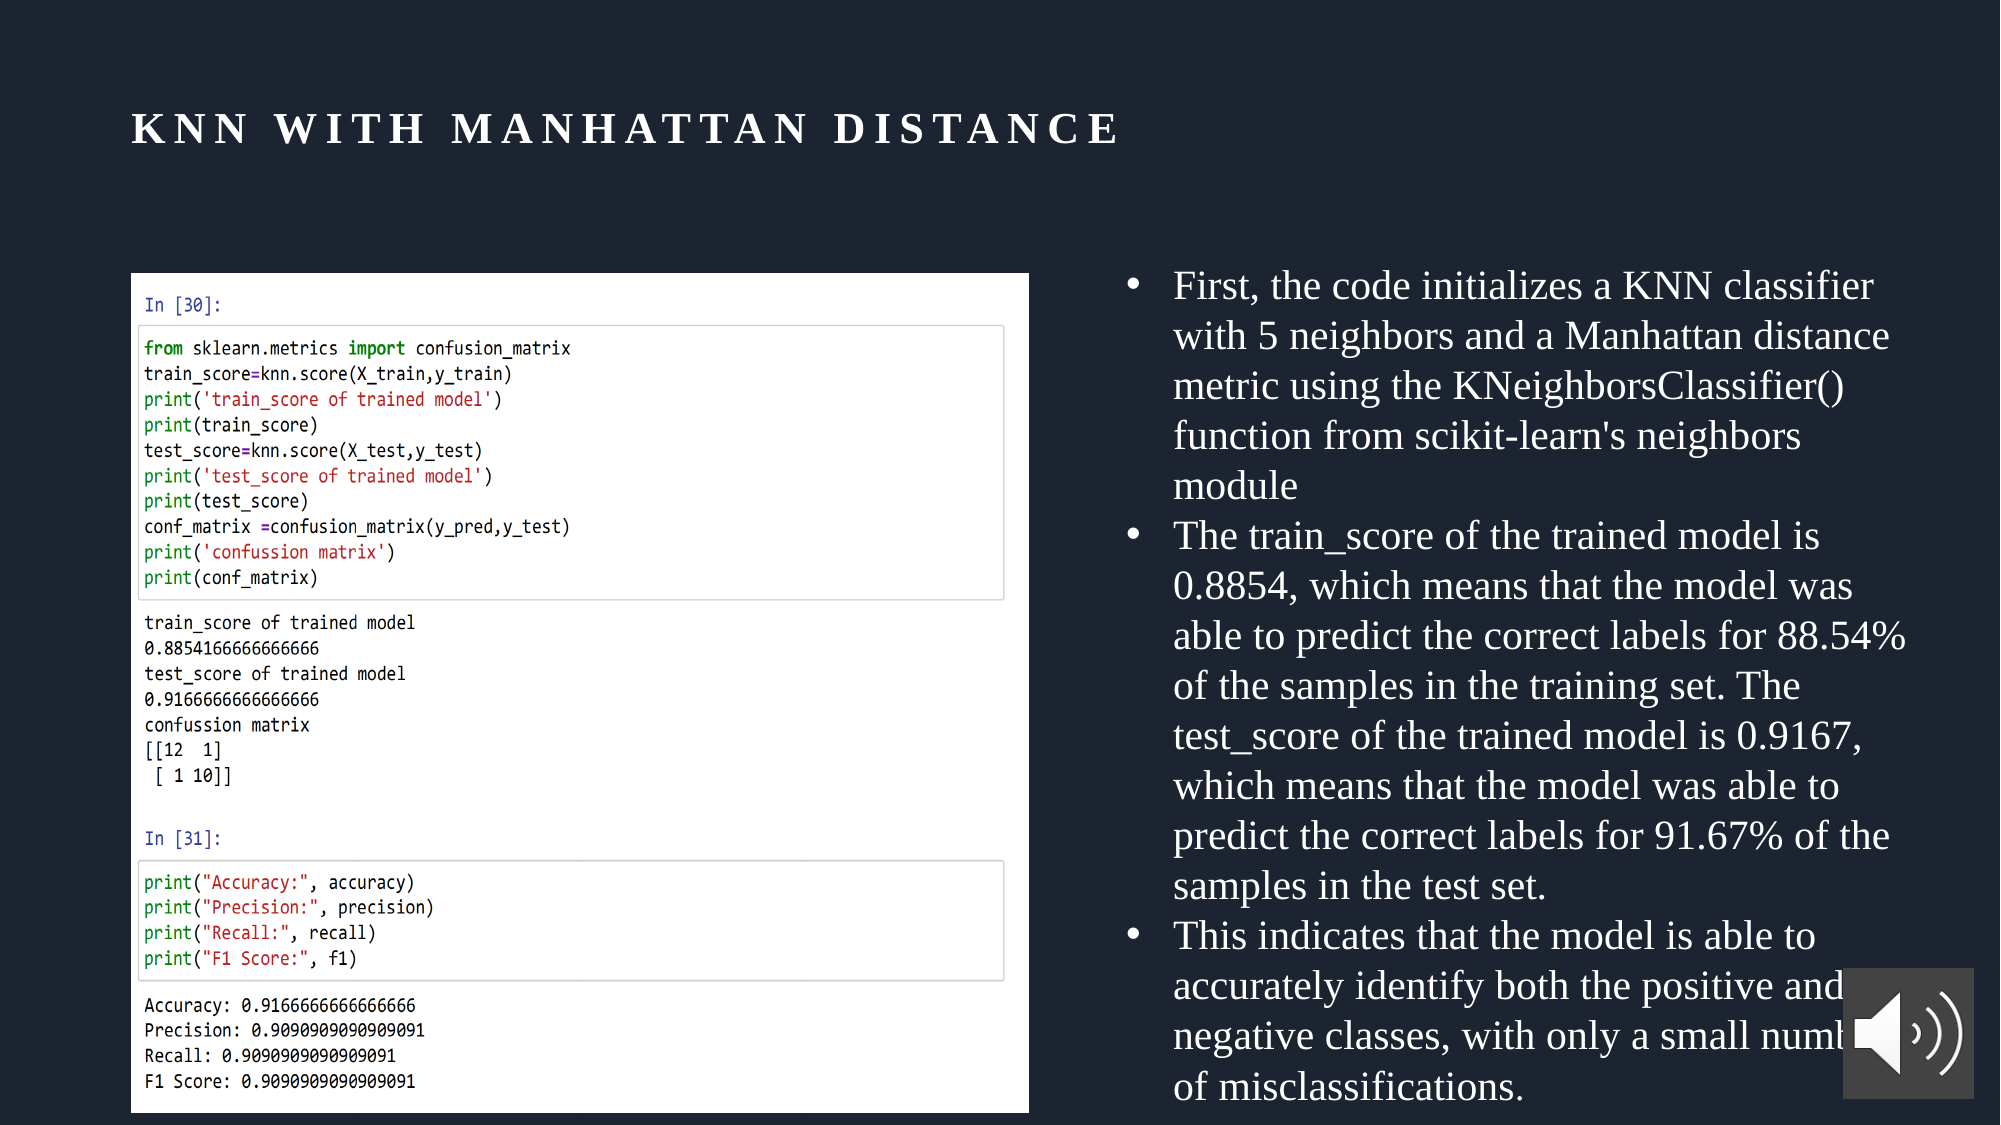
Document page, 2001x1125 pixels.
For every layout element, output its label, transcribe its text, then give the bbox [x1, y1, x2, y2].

picture [1841, 966, 1976, 1101]
title KNN with Manhattan distance [131, 98, 1776, 207]
text_box First, the code initializes a KNN classifier with 5 neighbors and a Manhattan distance metric using the KNeighborsClassifier() function from scikit-learn's neighbors module The train_score of the trained model is 0.8854, which means that the model was able to predict the correct labels for 88.54% of the samples in the training set. The test_score of the trained model is 0.9167, which means that the model was able to predict the correct labels for 91.67% of the samples in the test set. This indicates that the model is able to accurately identify both the positive and negative classes, with only a small number of misclassifications. [1111, 250, 1937, 1116]
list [130, 273, 1029, 1114]
